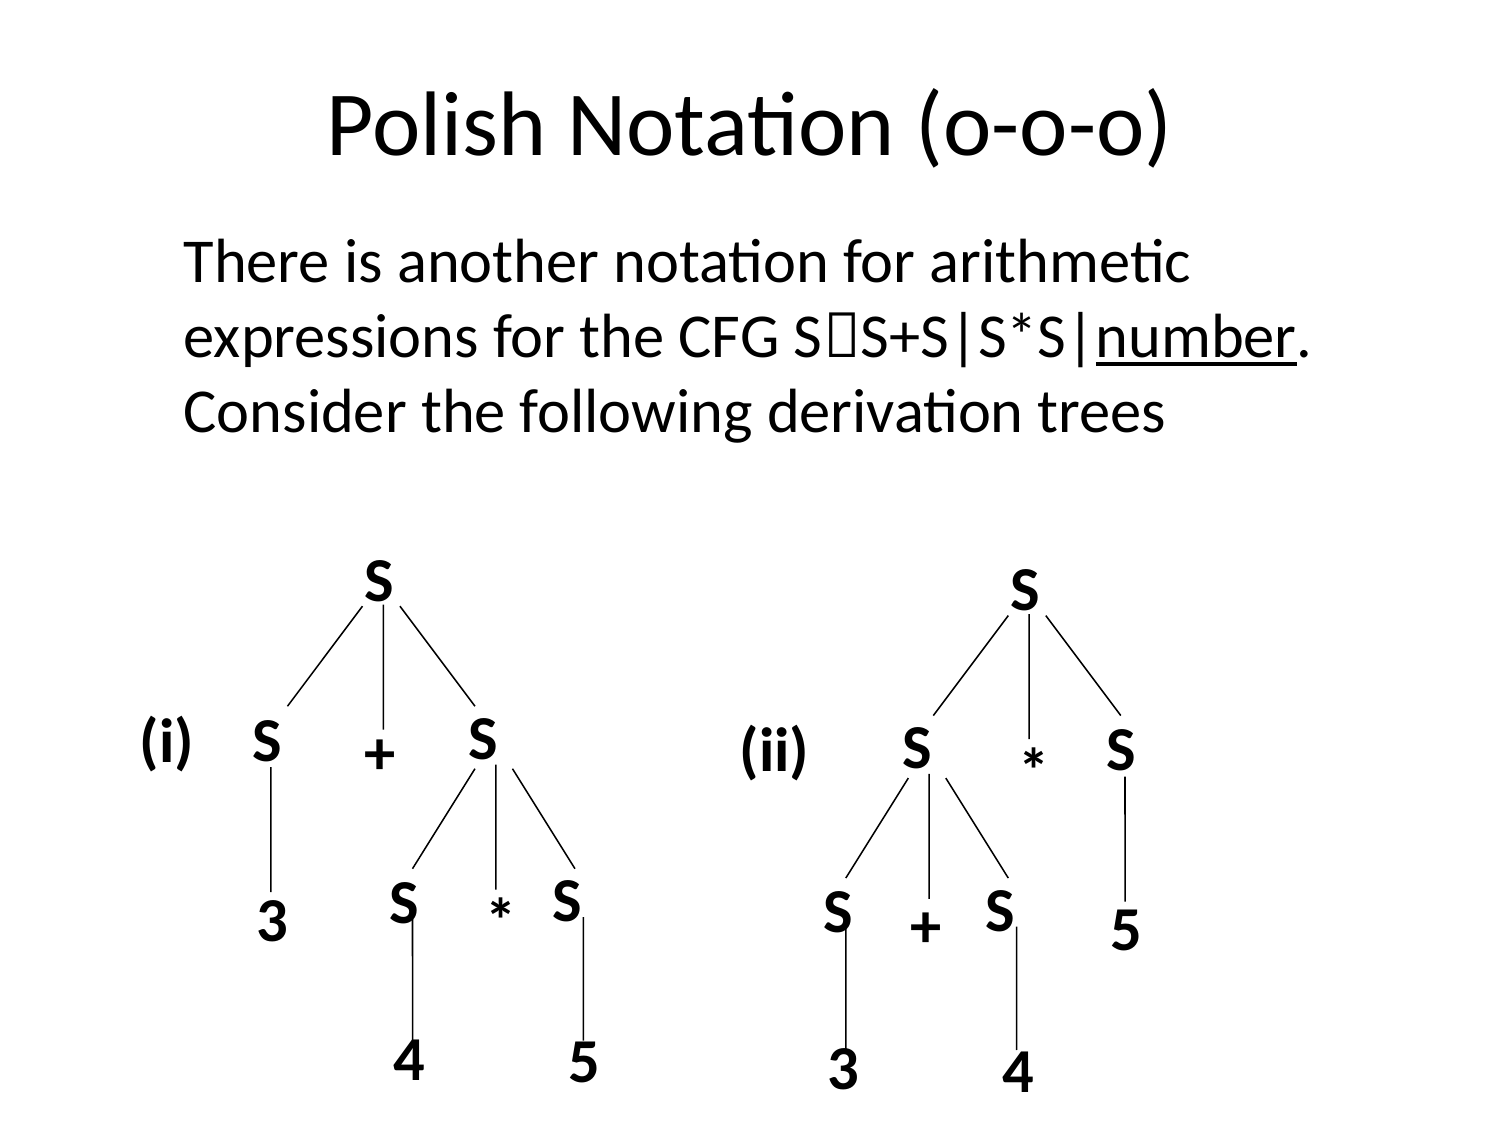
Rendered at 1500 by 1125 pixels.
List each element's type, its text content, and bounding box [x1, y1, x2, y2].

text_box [124, 530, 755, 1104]
list There is another notation for arithmetic expressions for the CFG SS+S|S*S|number. Consider the following derivation trees [112, 212, 1388, 888]
title Polish Notation (o-o-o) [112, 24, 1388, 212]
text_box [724, 540, 1296, 1113]
